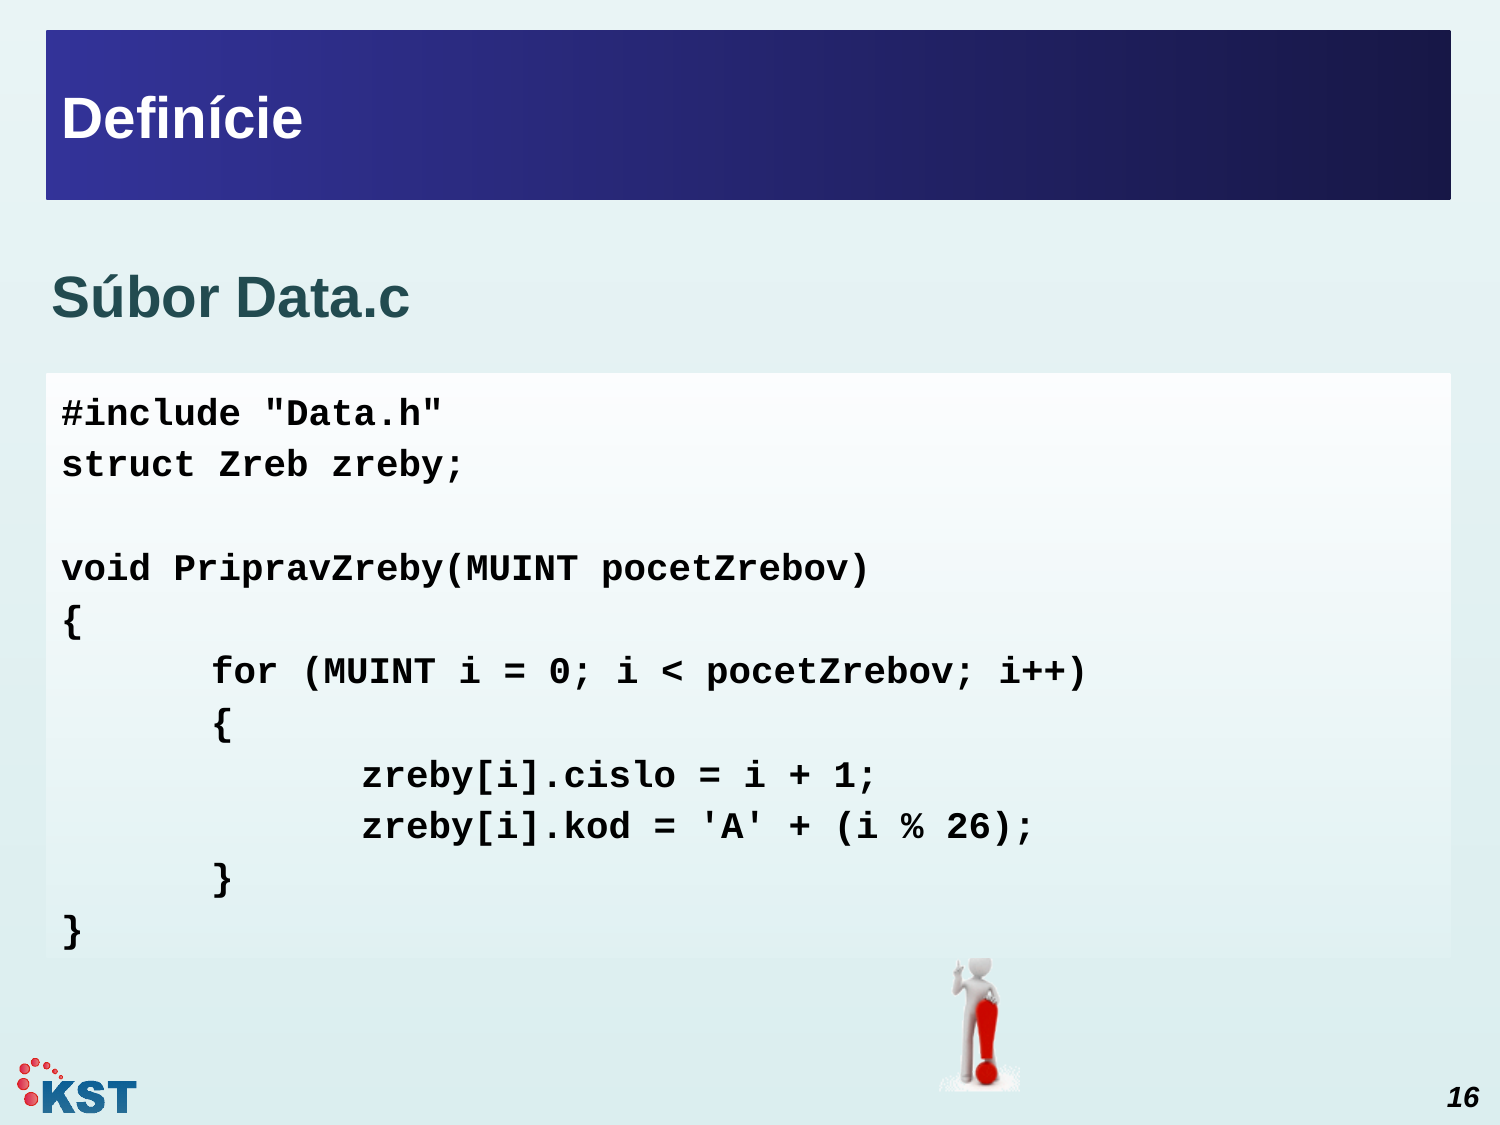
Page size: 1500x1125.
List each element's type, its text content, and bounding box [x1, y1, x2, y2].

text_box #include "Data.h" struct Zreb zreby; void PripravZreby(MUINT pocetZrebov) { for (MUINT i = 0; i < pocetZrebov; i++) { zreby[i].cislo = i + 1; zreby[i].kod = 'A' + (i % 26); } } [46, 373, 1451, 958]
picture [938, 934, 1021, 1098]
picture [17, 1058, 140, 1118]
text_box Súbor Data.c [37, 252, 427, 337]
title Definície [46, 30, 1451, 200]
slide_number 16 [1413, 1070, 1495, 1118]
